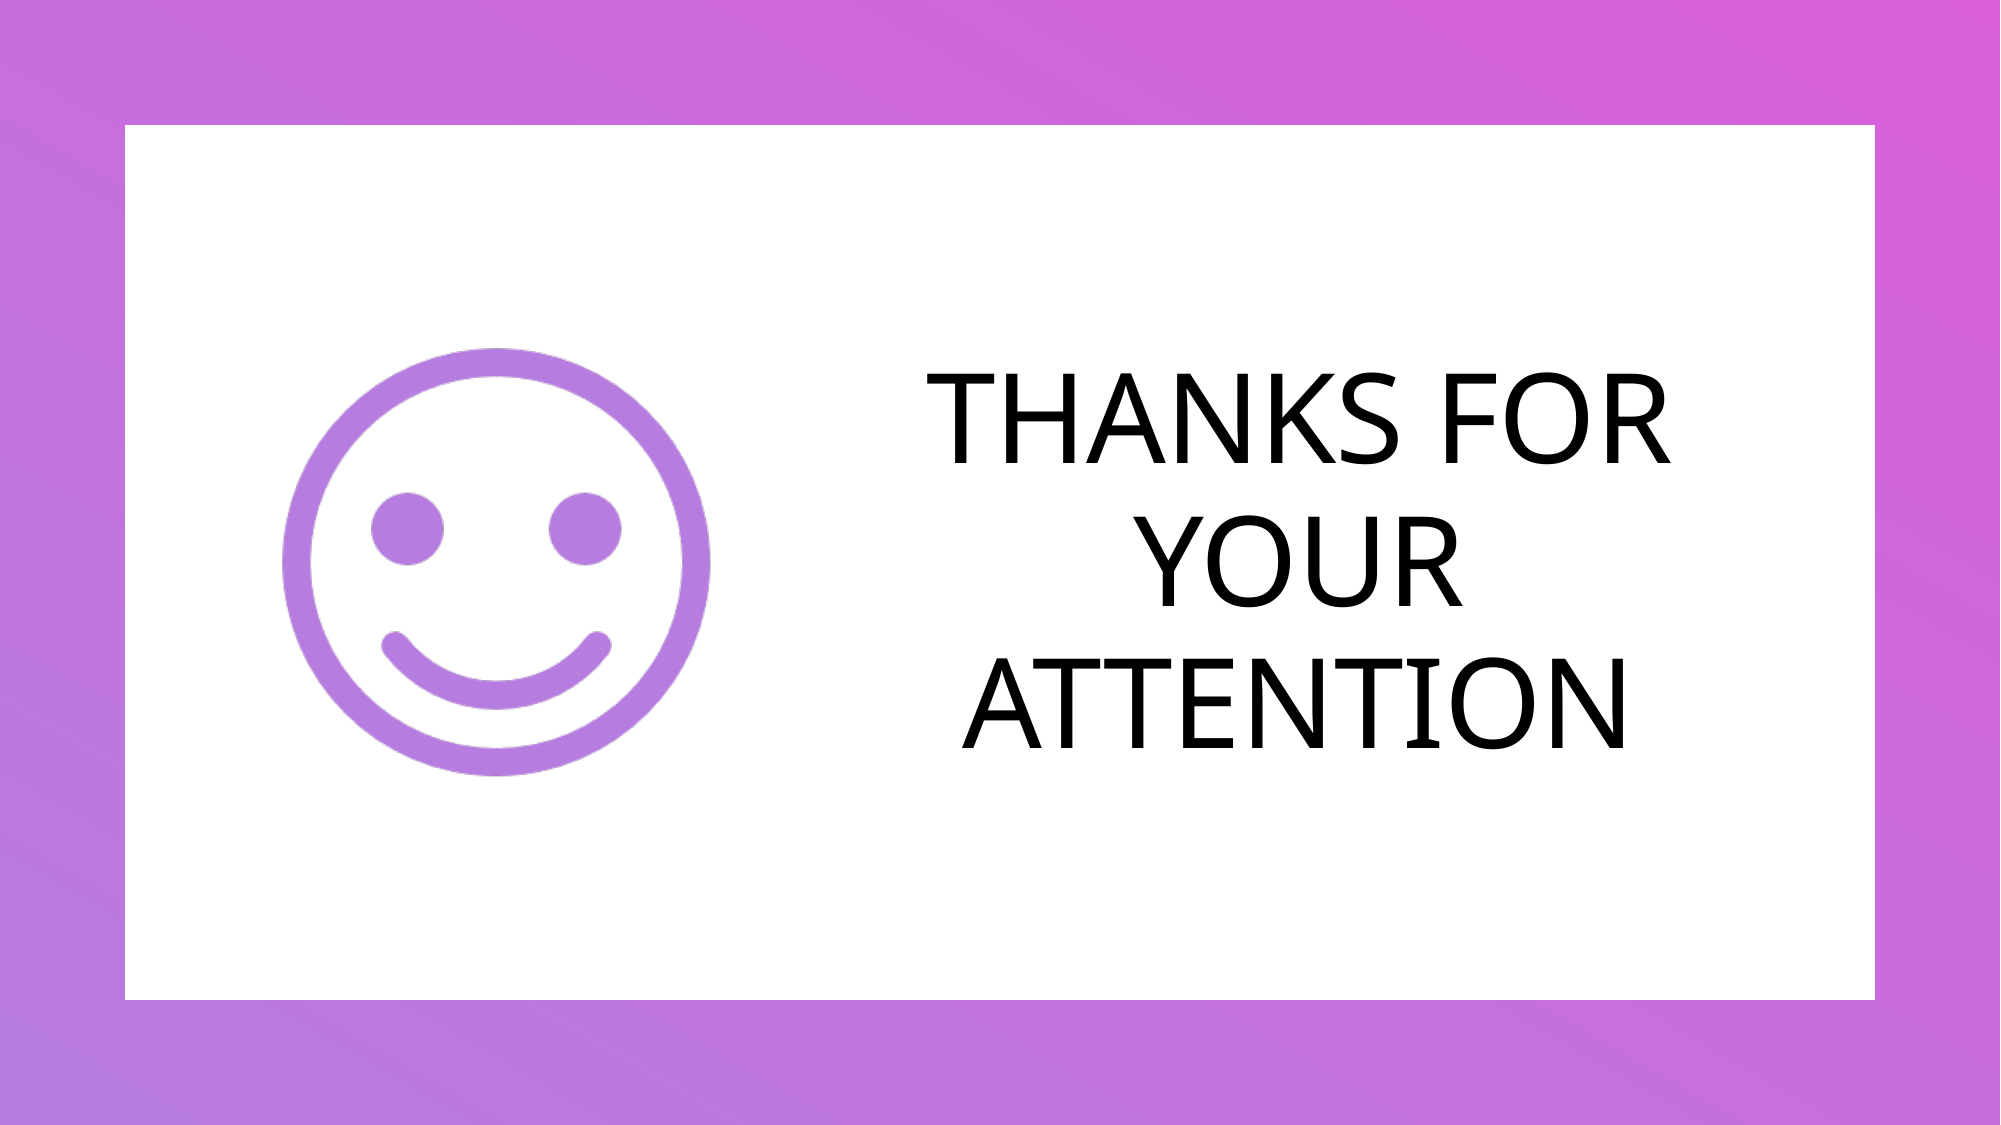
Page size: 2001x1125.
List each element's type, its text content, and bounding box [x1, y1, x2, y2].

picture [230, 296, 763, 829]
text_box [124, 124, 1876, 1001]
text_box [0, 0, 2000, 1125]
title THANKS FOR YOUR ATTENTION [858, 333, 1740, 793]
